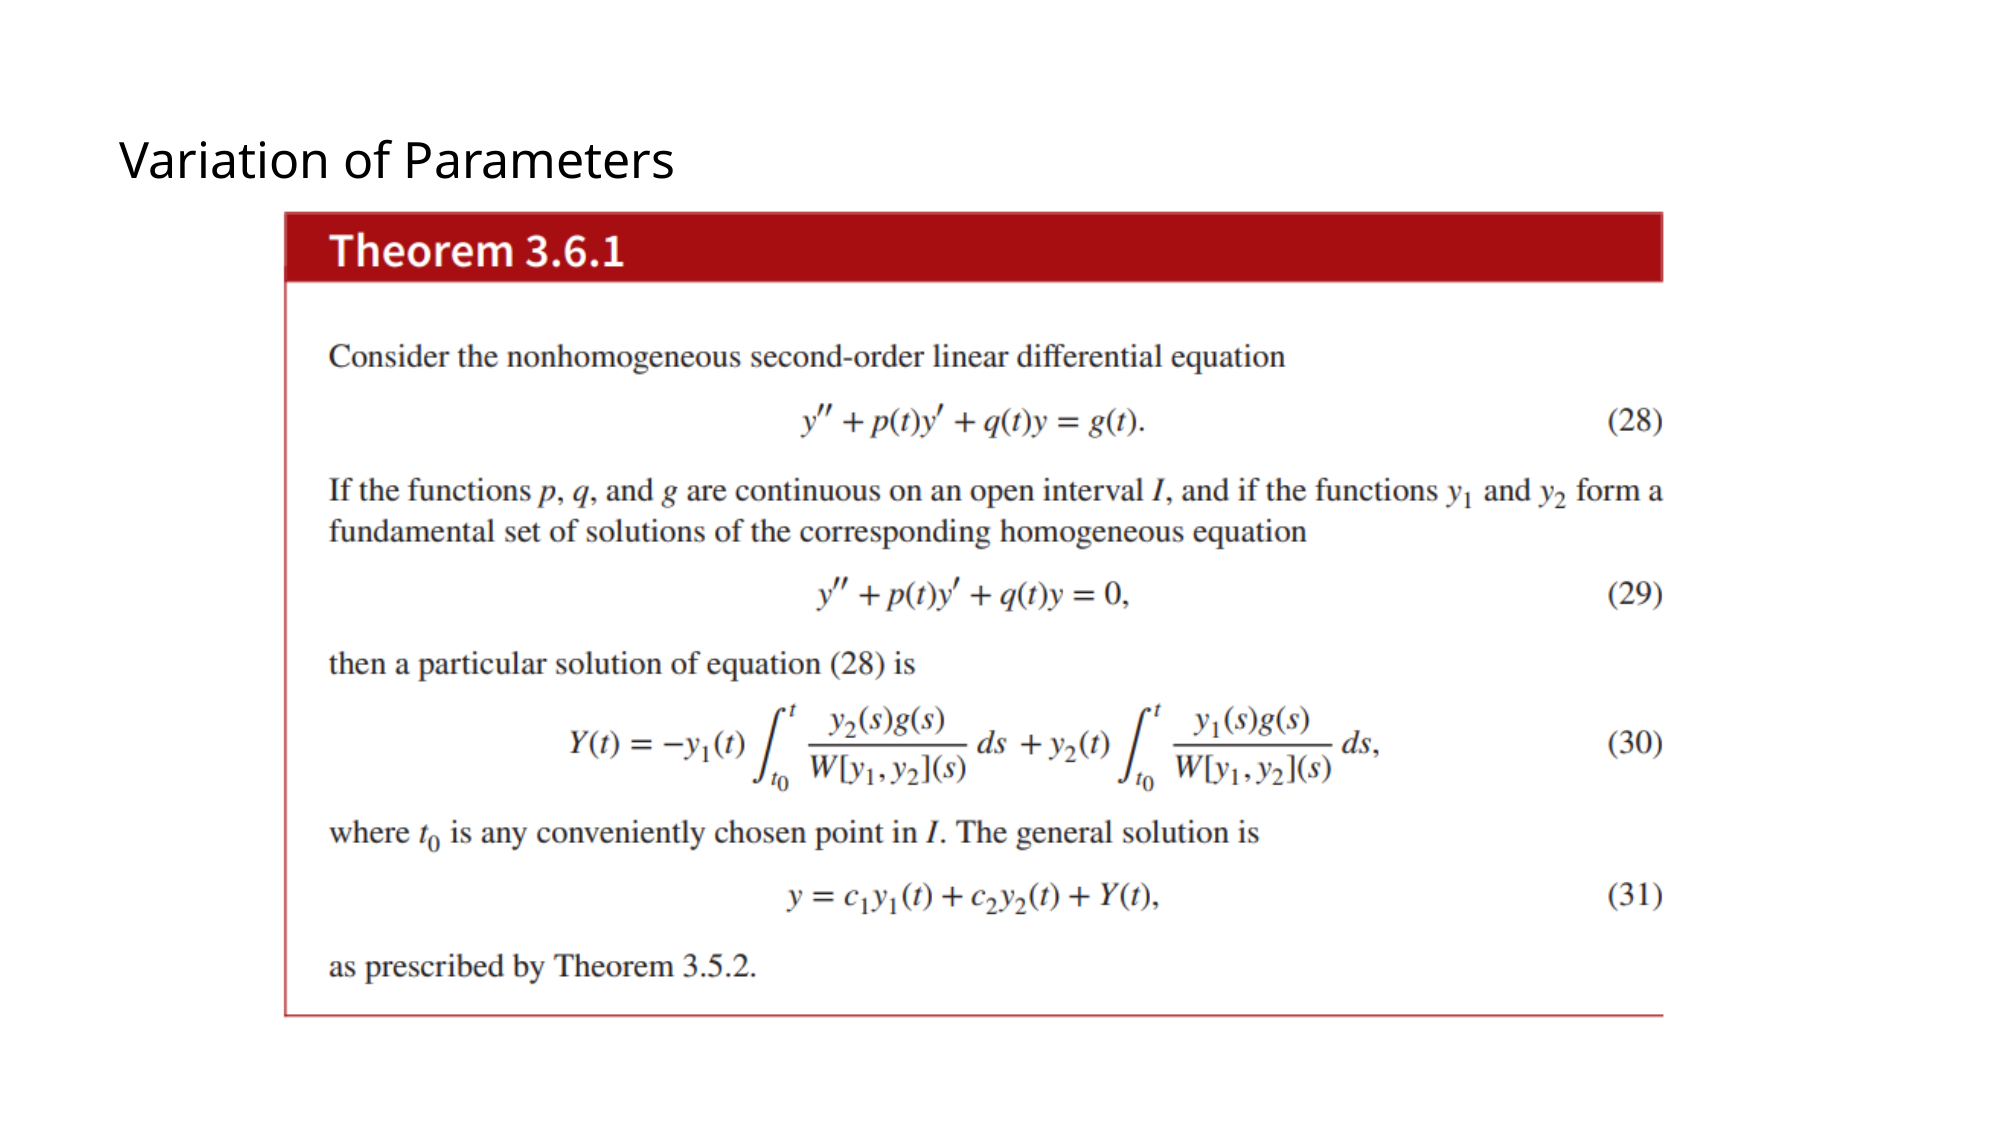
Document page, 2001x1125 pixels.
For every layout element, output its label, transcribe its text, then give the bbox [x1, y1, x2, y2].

text_box Variation of Parameters [104, 120, 1742, 256]
picture [234, 180, 1749, 1036]
